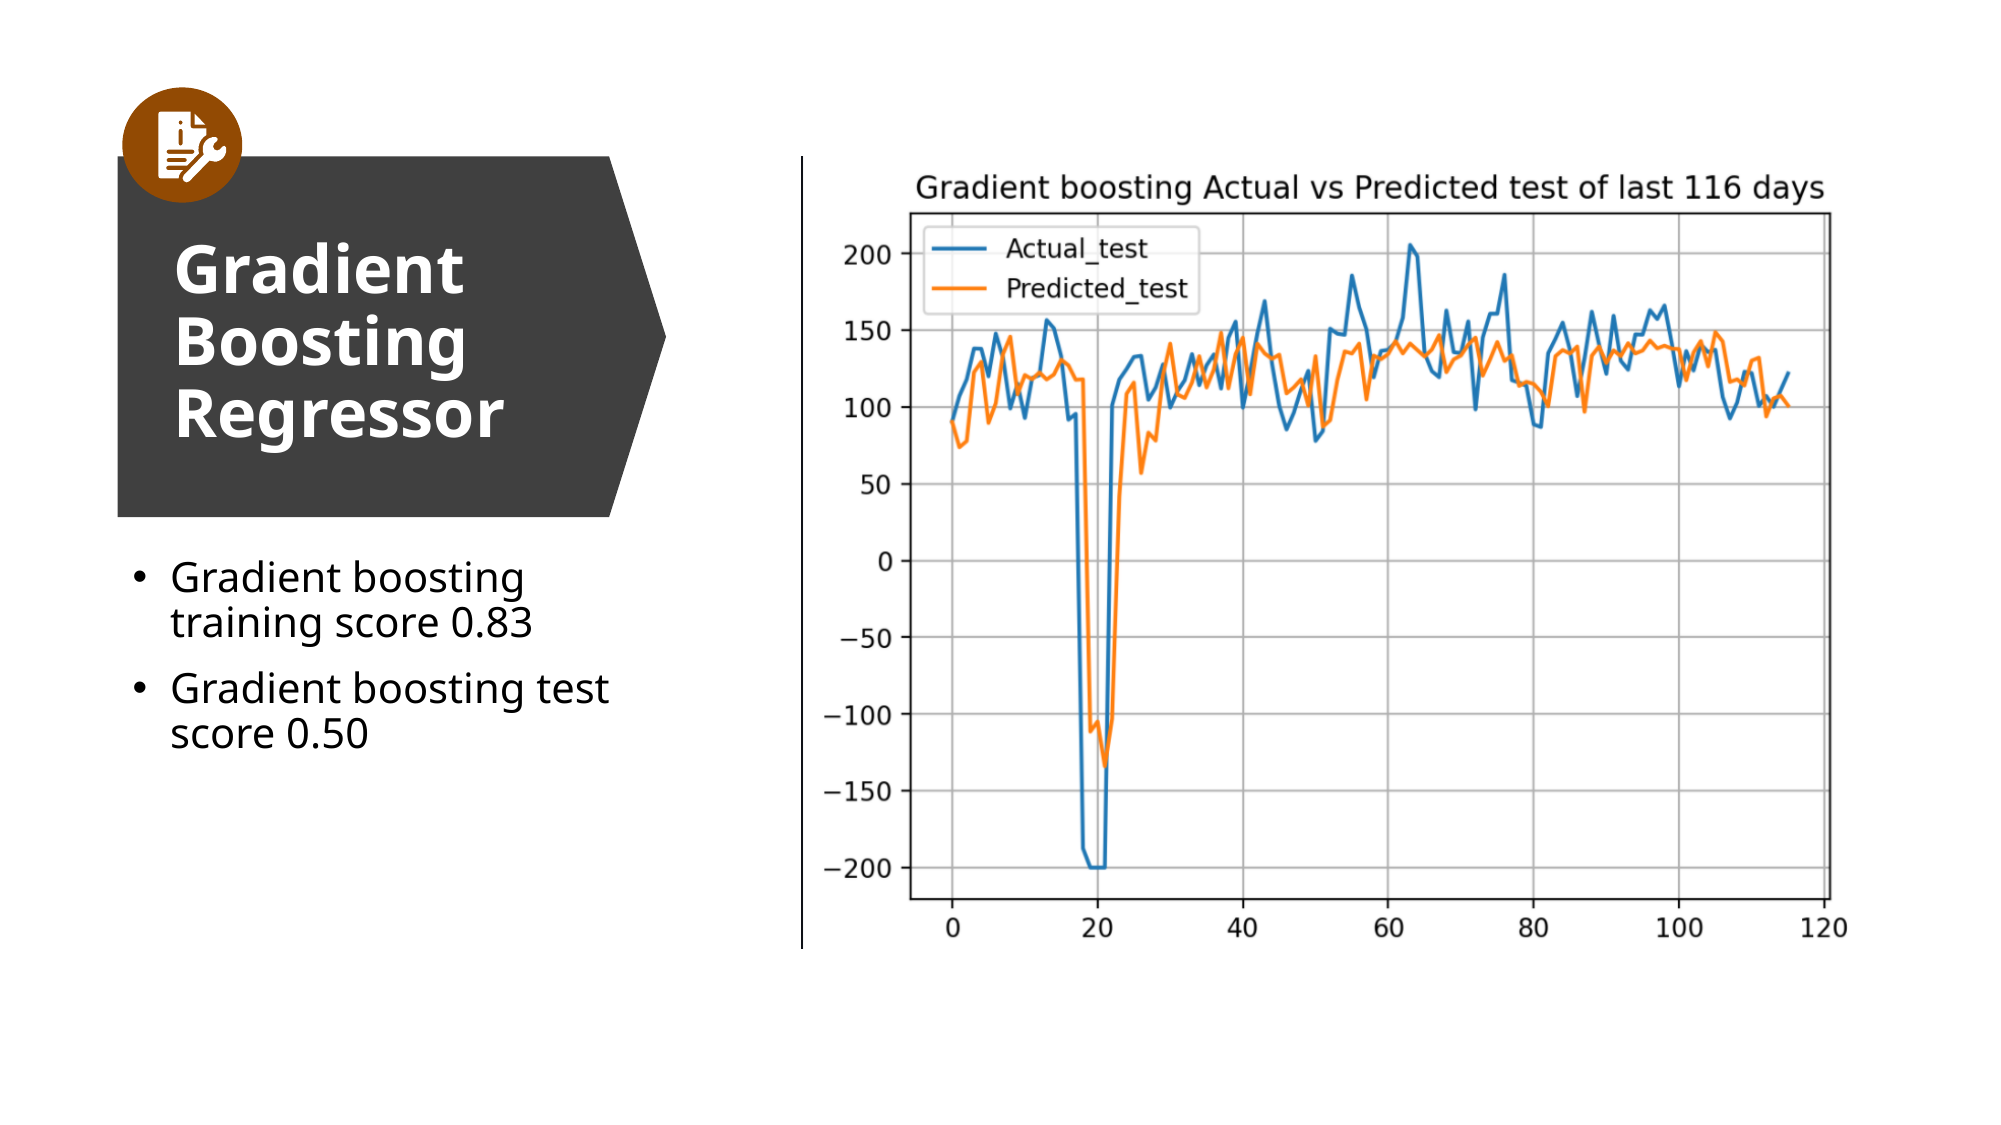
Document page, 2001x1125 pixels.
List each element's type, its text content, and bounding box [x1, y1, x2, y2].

text_box [116, 155, 668, 519]
title Gradient Boosting Regressor [158, 197, 597, 490]
picture [800, 156, 1861, 949]
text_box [158, 111, 227, 183]
list Gradient boosting training score 0.83 Gradient boosting test score 0.50 [117, 548, 666, 792]
text_box [122, 87, 243, 203]
